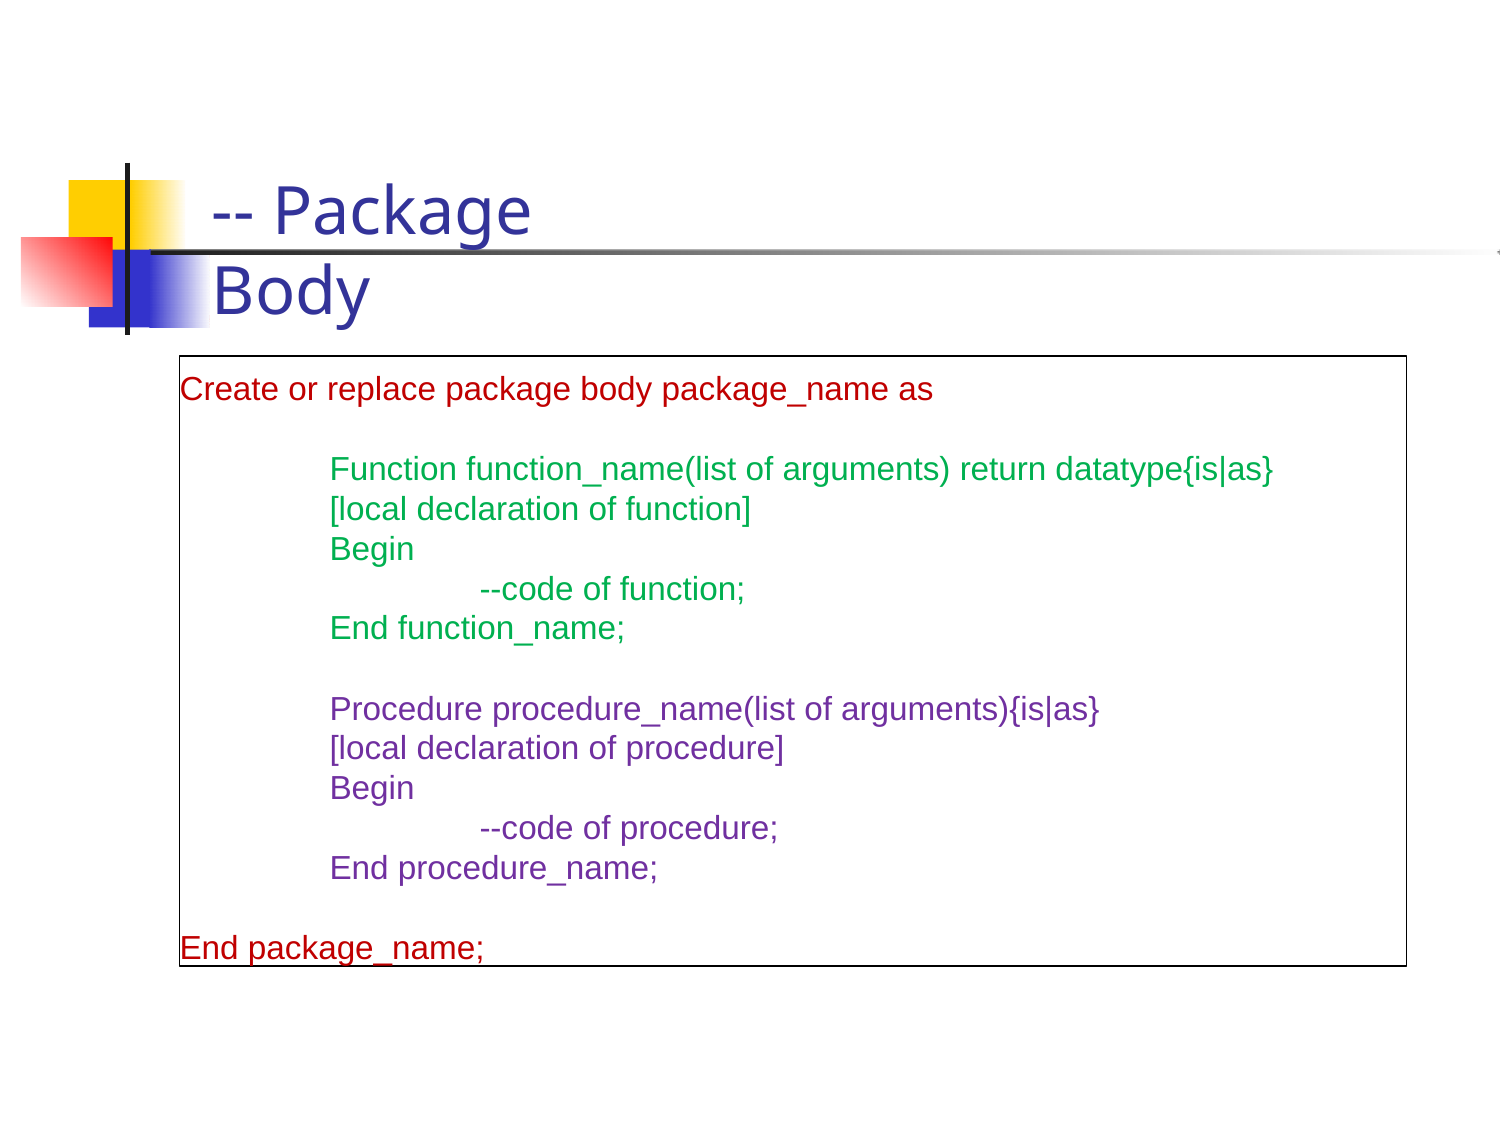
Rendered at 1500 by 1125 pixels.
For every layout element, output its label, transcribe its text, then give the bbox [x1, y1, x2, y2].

text_box [692, 249, 1500, 256]
picture [131, 180, 186, 249]
text_box [150, 249, 209, 256]
text_box Create or replace package body package_name as Function function_name(list of arguments) return datatype{is|as} [local declaration of function] Begin --code of function; End function_name; Procedure procedure_name(list of arguments){is|as} [local declaration of procedure] Begin --code of procedure; End procedure_name; End package_name; [179, 356, 1407, 967]
title -- Package Body [209, 165, 692, 356]
text_box [20, 237, 113, 307]
text_box [149, 249, 209, 328]
